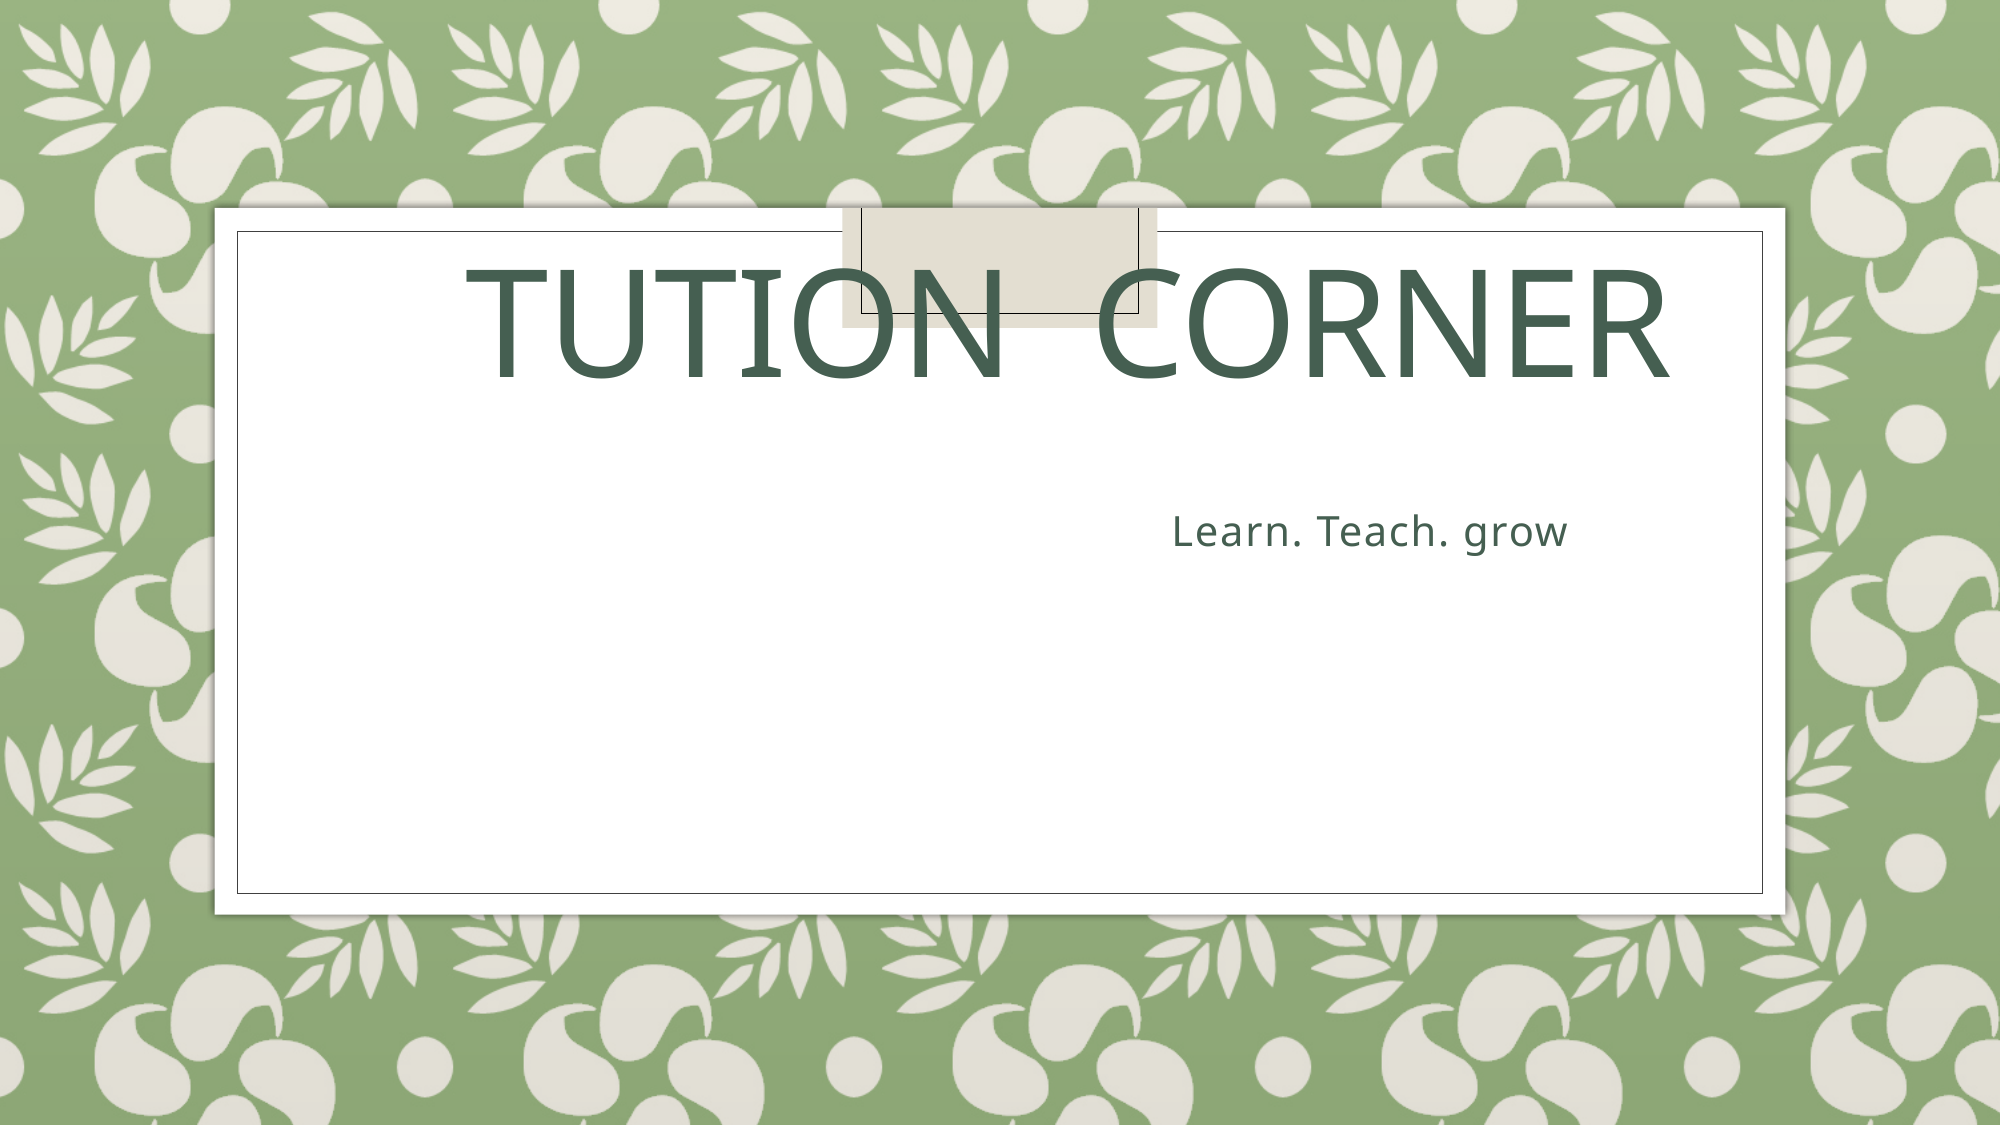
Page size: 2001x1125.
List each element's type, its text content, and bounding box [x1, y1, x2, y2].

subtitle Learn. Teach. grow [1038, 497, 1702, 574]
title TUTION CORNER [433, 343, 1740, 652]
